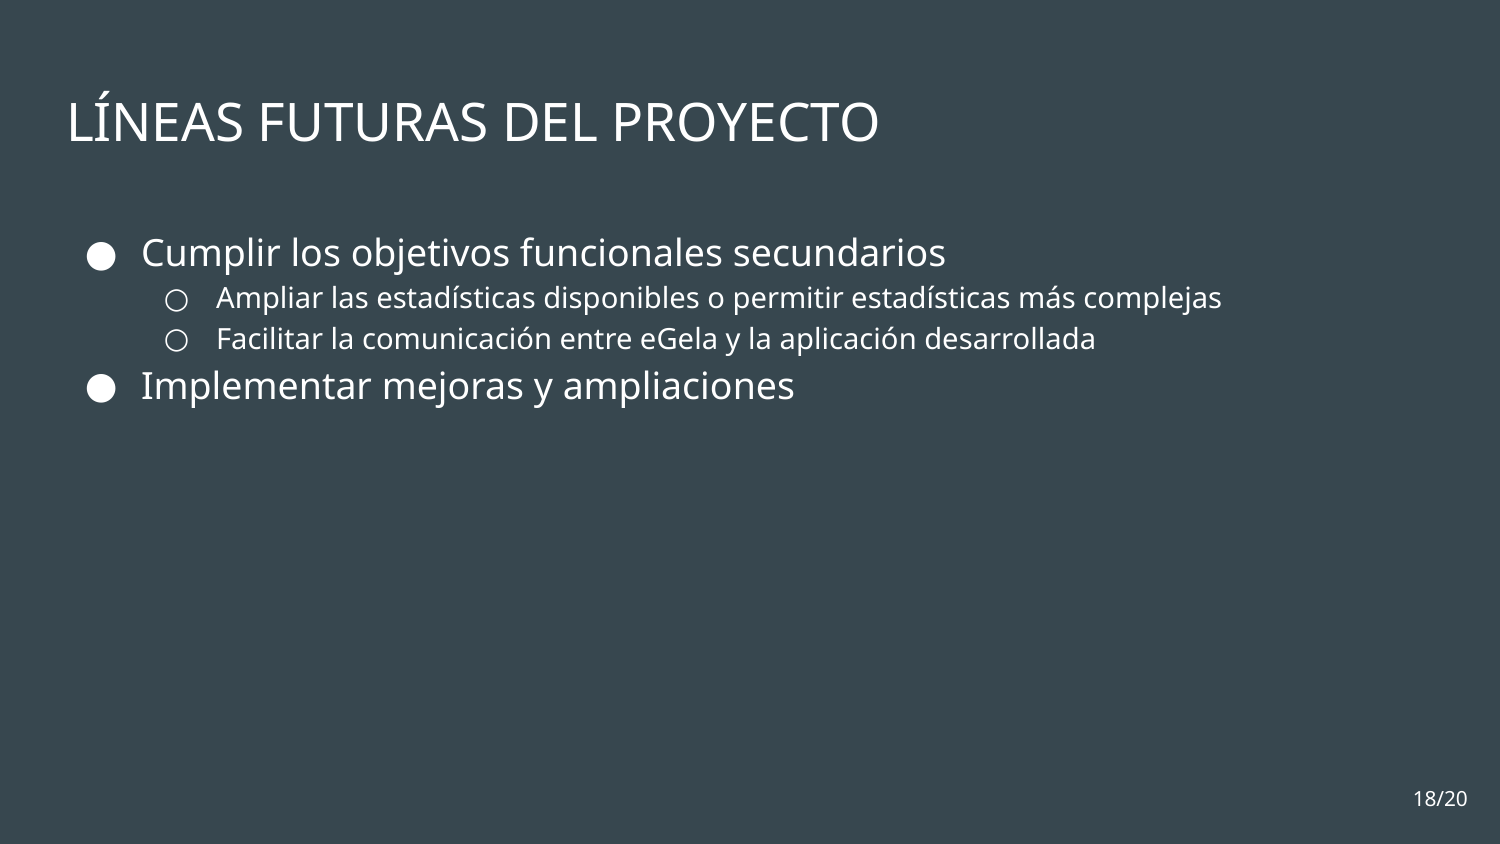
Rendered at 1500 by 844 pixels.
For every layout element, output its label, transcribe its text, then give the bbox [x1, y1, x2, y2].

list Cumplir los objetivos funcionales secundarios Ampliar las estadísticas disponibles o permitir estadísticas más complejas Facilitar la comunicación entre eGela y la aplicación desarrollada Implementar mejoras y ampliaciones [51, 189, 1449, 441]
slide_number ‹#›/20 [1392, 767, 1483, 833]
title LÍNEAS FUTURAS DEL PROYECTO [51, 72, 1449, 167]
